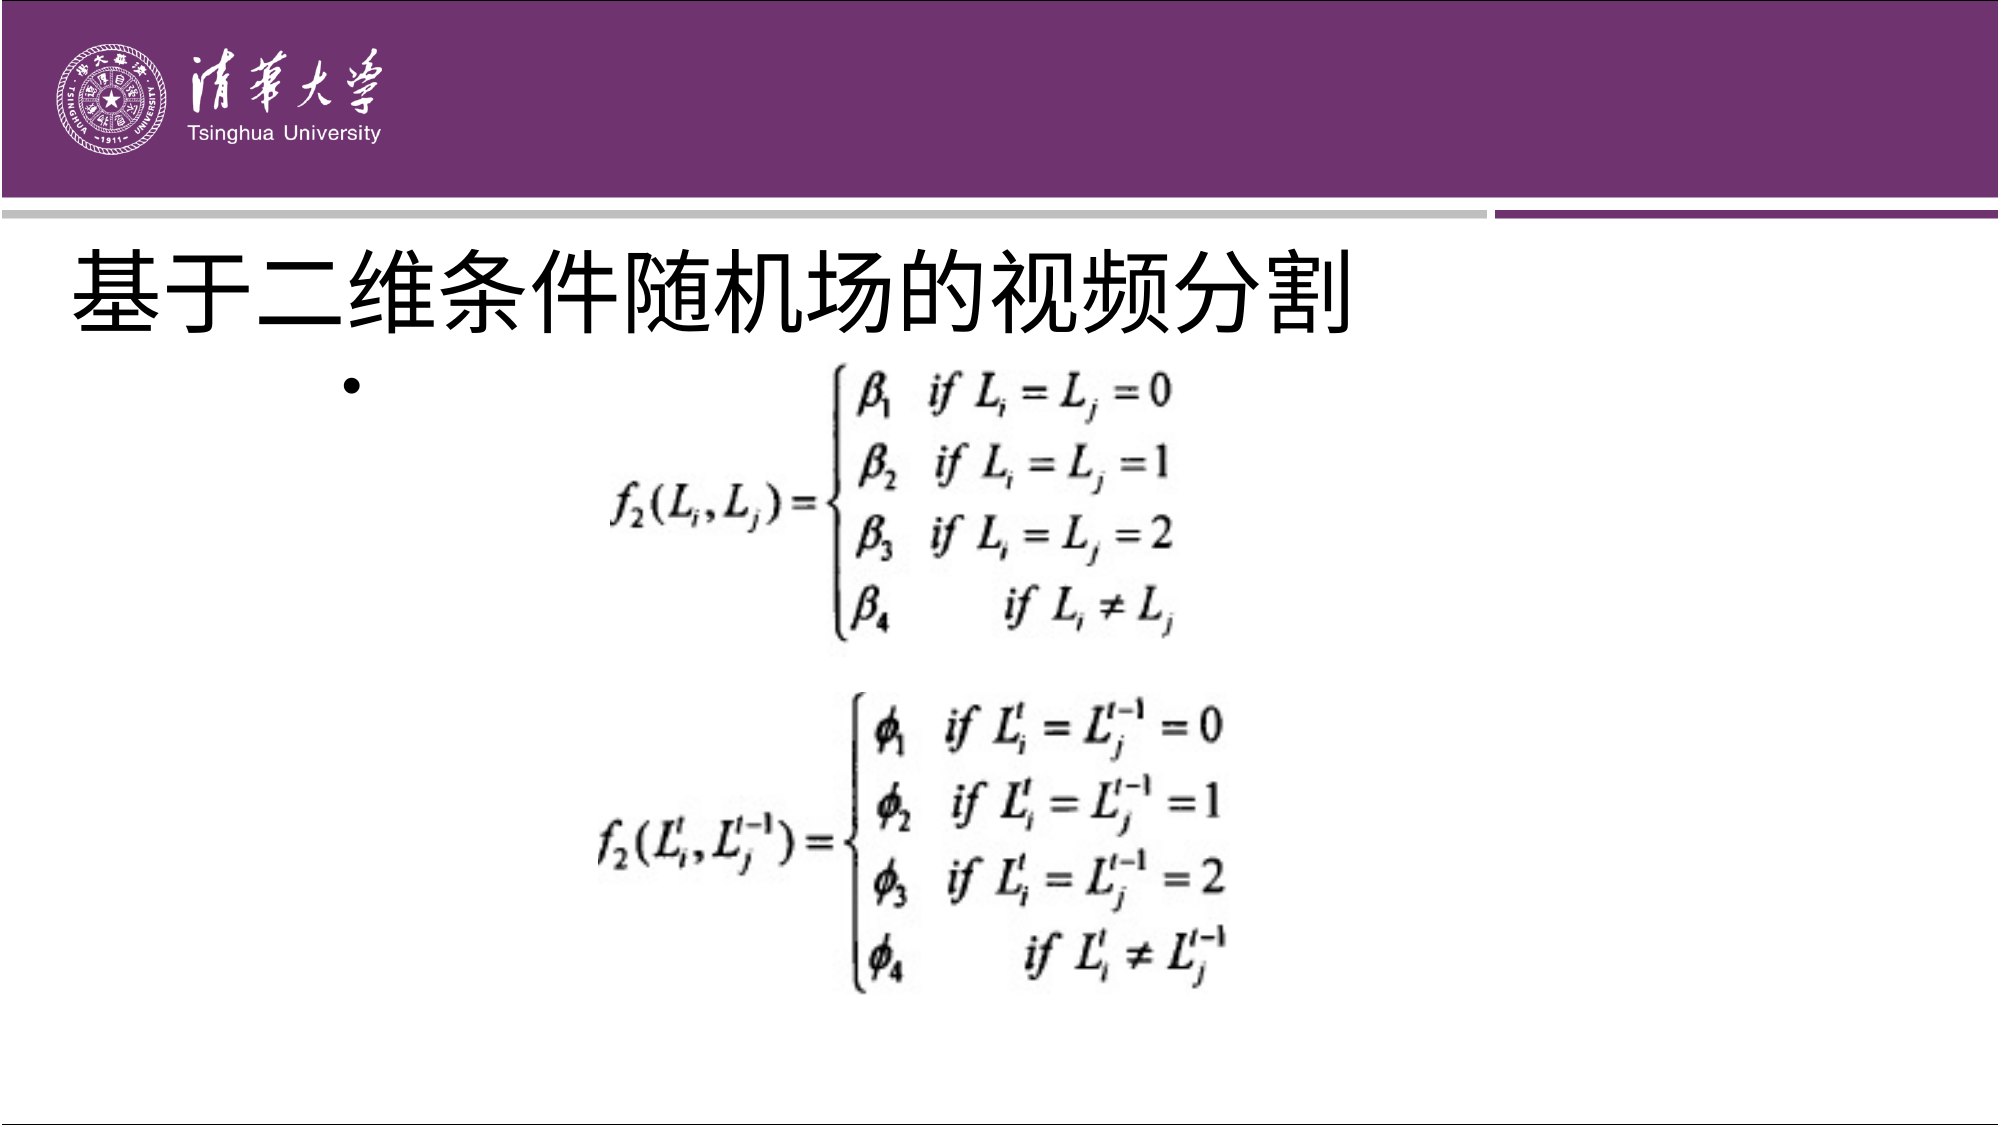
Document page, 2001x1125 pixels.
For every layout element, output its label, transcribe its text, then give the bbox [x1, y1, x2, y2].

list [326, 349, 1677, 1070]
picture [2, 0, 1998, 1125]
title 基于二维条件随机场的视频分割 [55, 187, 1781, 406]
